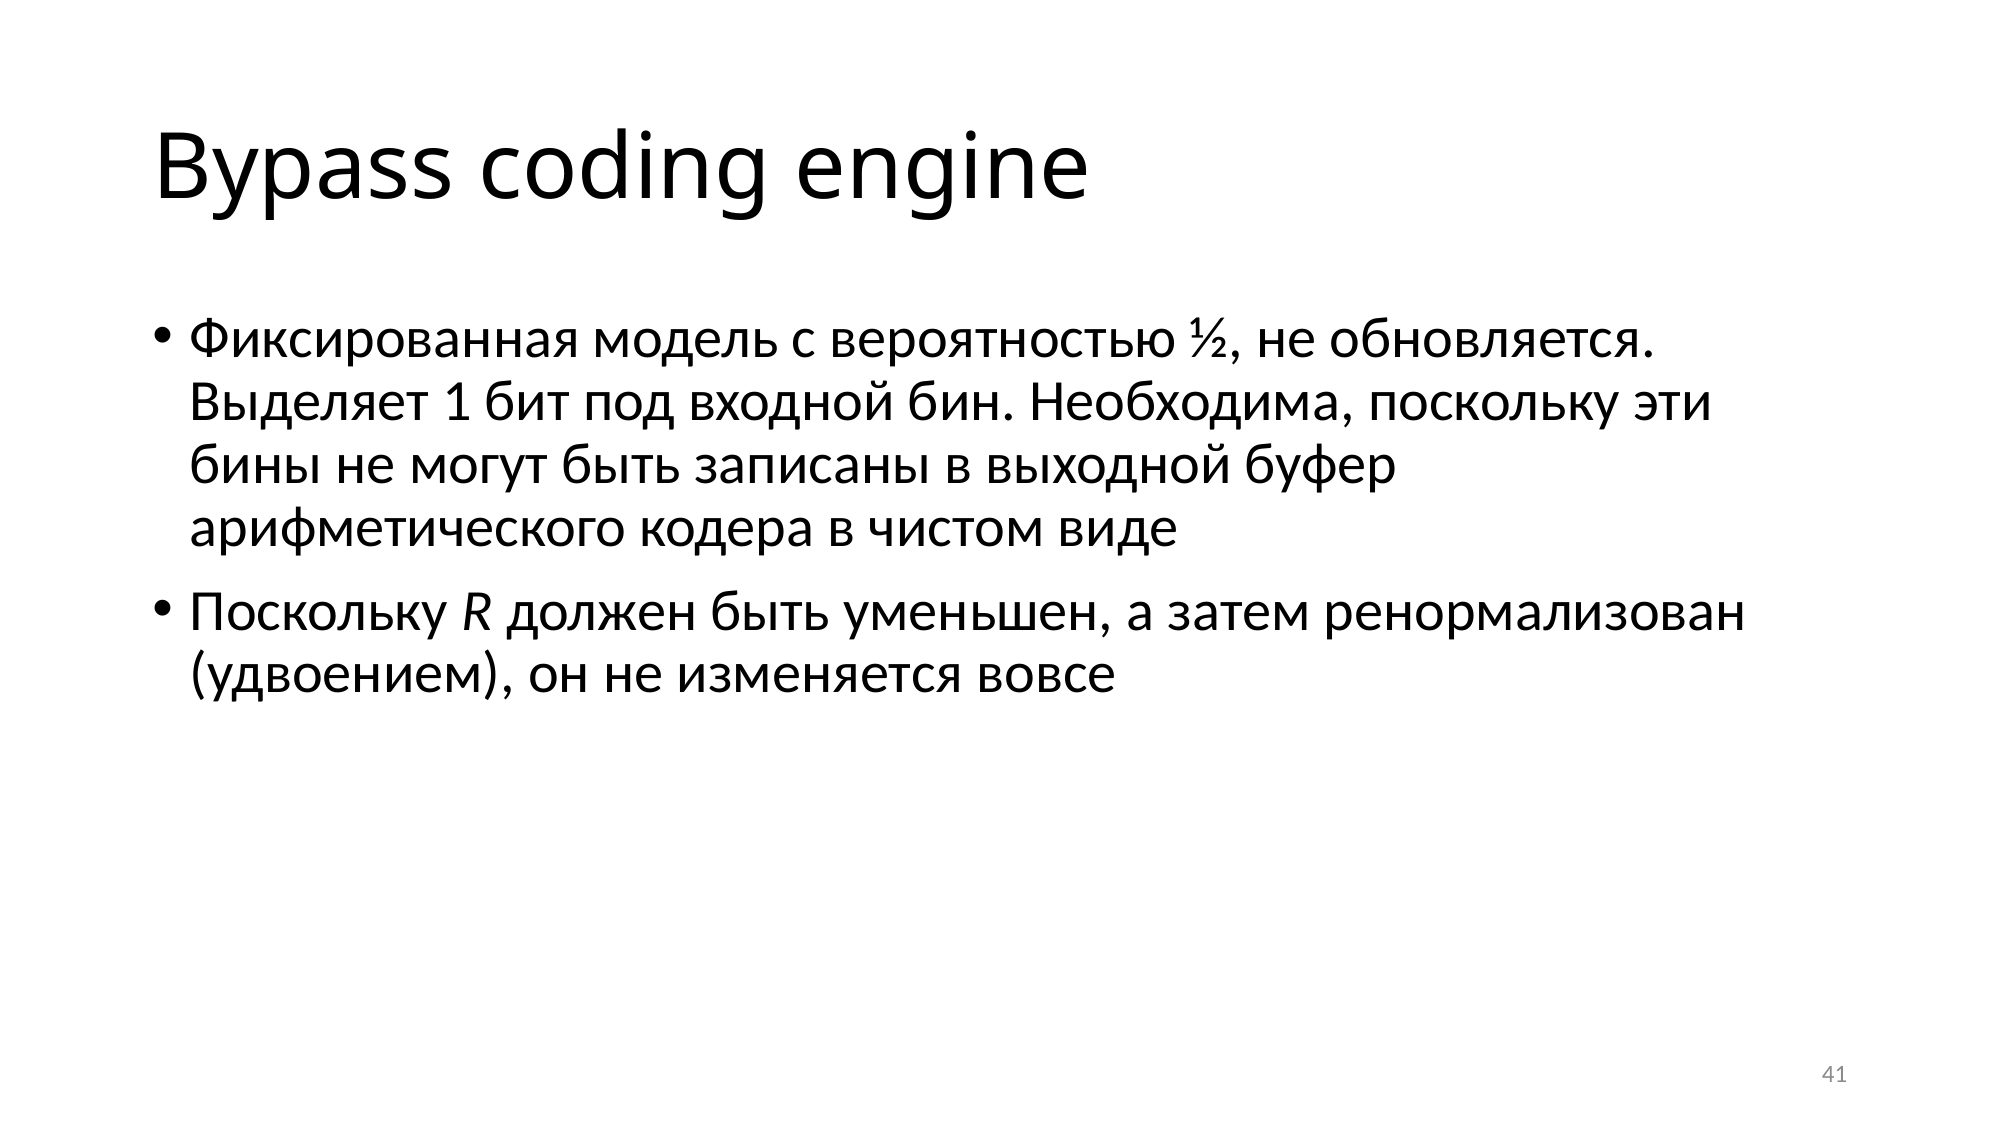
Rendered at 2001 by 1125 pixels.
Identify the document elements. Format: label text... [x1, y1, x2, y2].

title Bypass coding engine [137, 59, 1863, 278]
slide_number 41 [1412, 1042, 1863, 1103]
list Фиксированная модель с вероятностью ½, не обновляется. Выделяет 1 бит под входной бин. Необходима, поскольку эти бины не могут быть записаны в выходной буфер арифметического кодера в чистом виде Поскольку R должен быть уменьшен, а затем ренормализован (удвоением), он не изменяется вовсе [137, 299, 1863, 1014]
